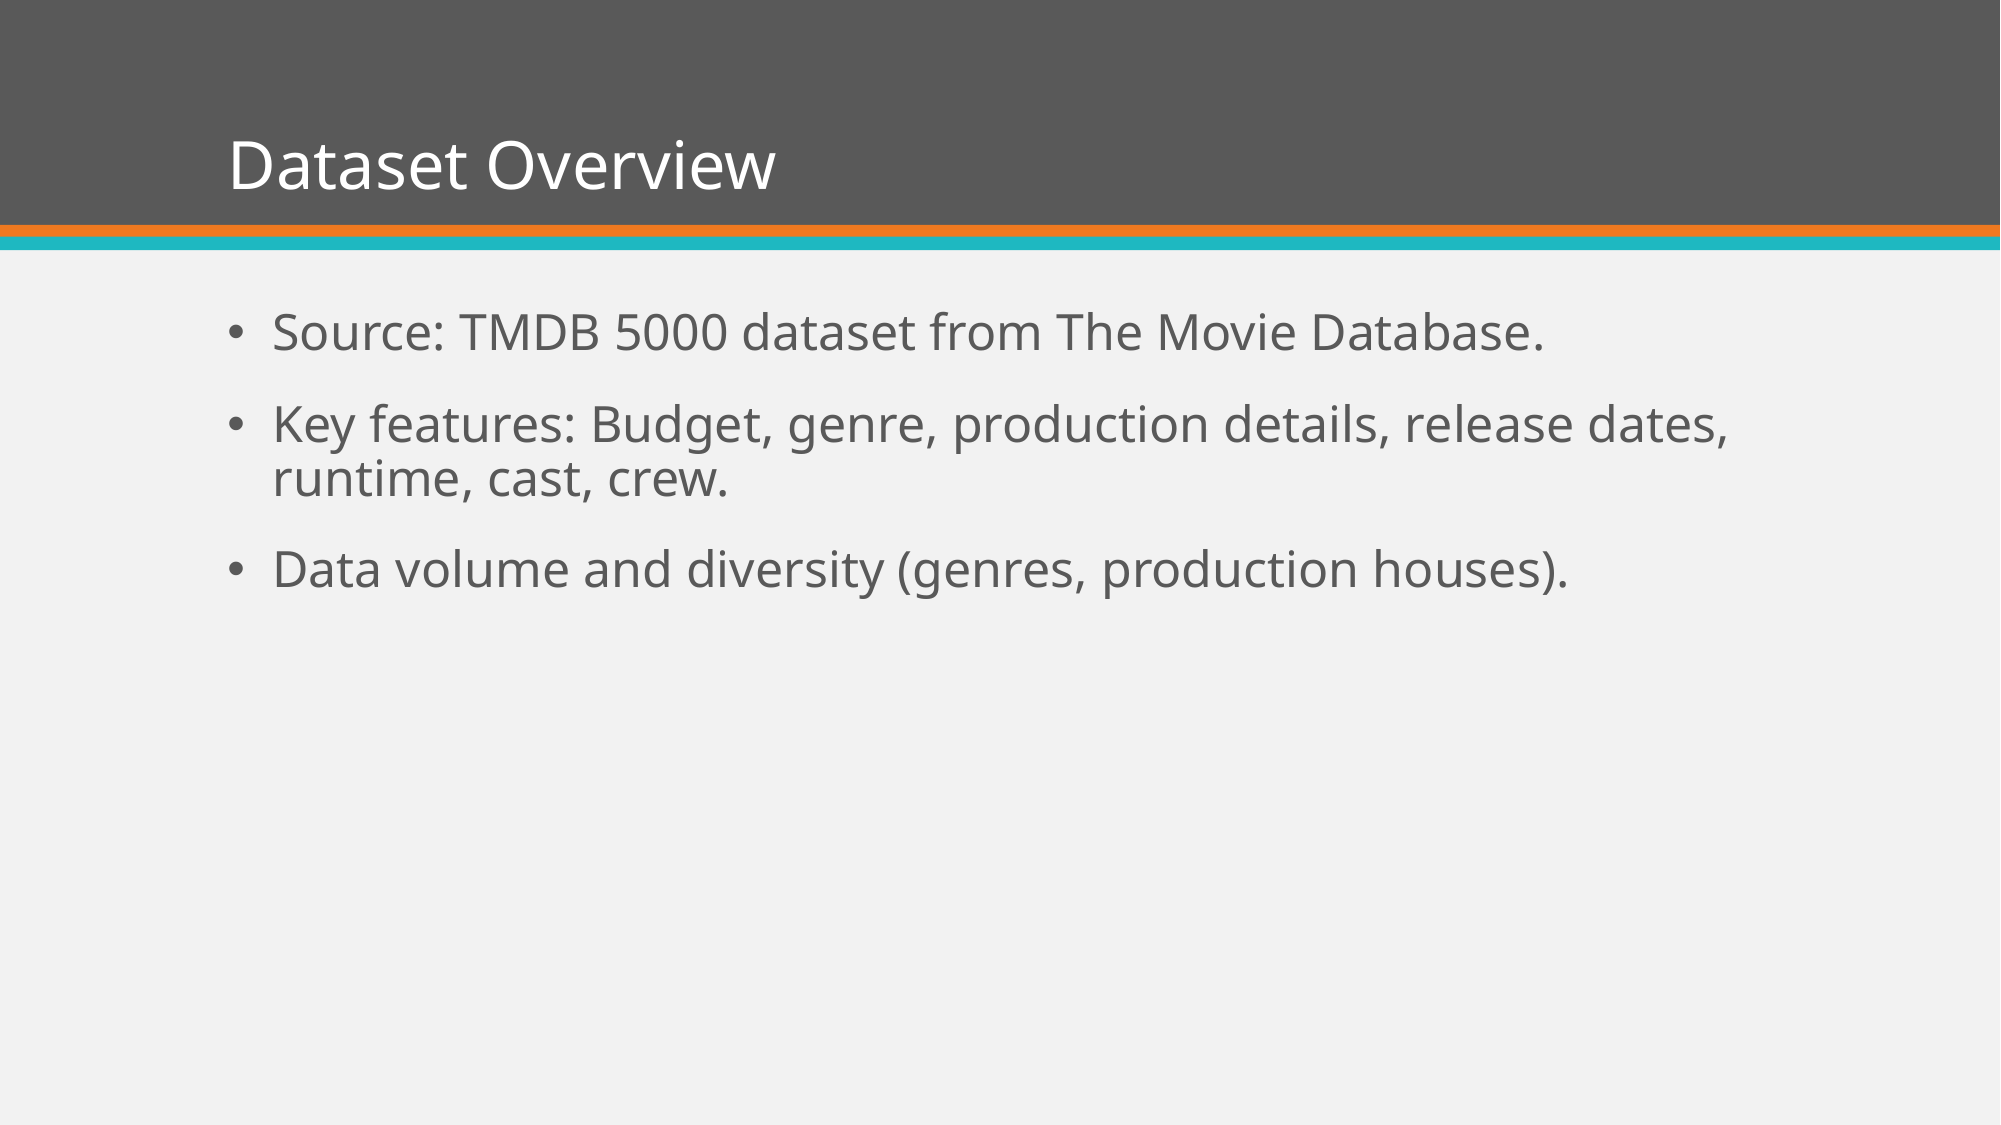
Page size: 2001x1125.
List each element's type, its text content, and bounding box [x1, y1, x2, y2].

list Source: TMDB 5000 dataset from The Movie Database. Key features: Budget, genre, production details, release dates, runtime, cast, crew. Data volume and diversity (genres, production houses). [212, 299, 1788, 1013]
title Dataset Overview [212, 41, 1788, 212]
